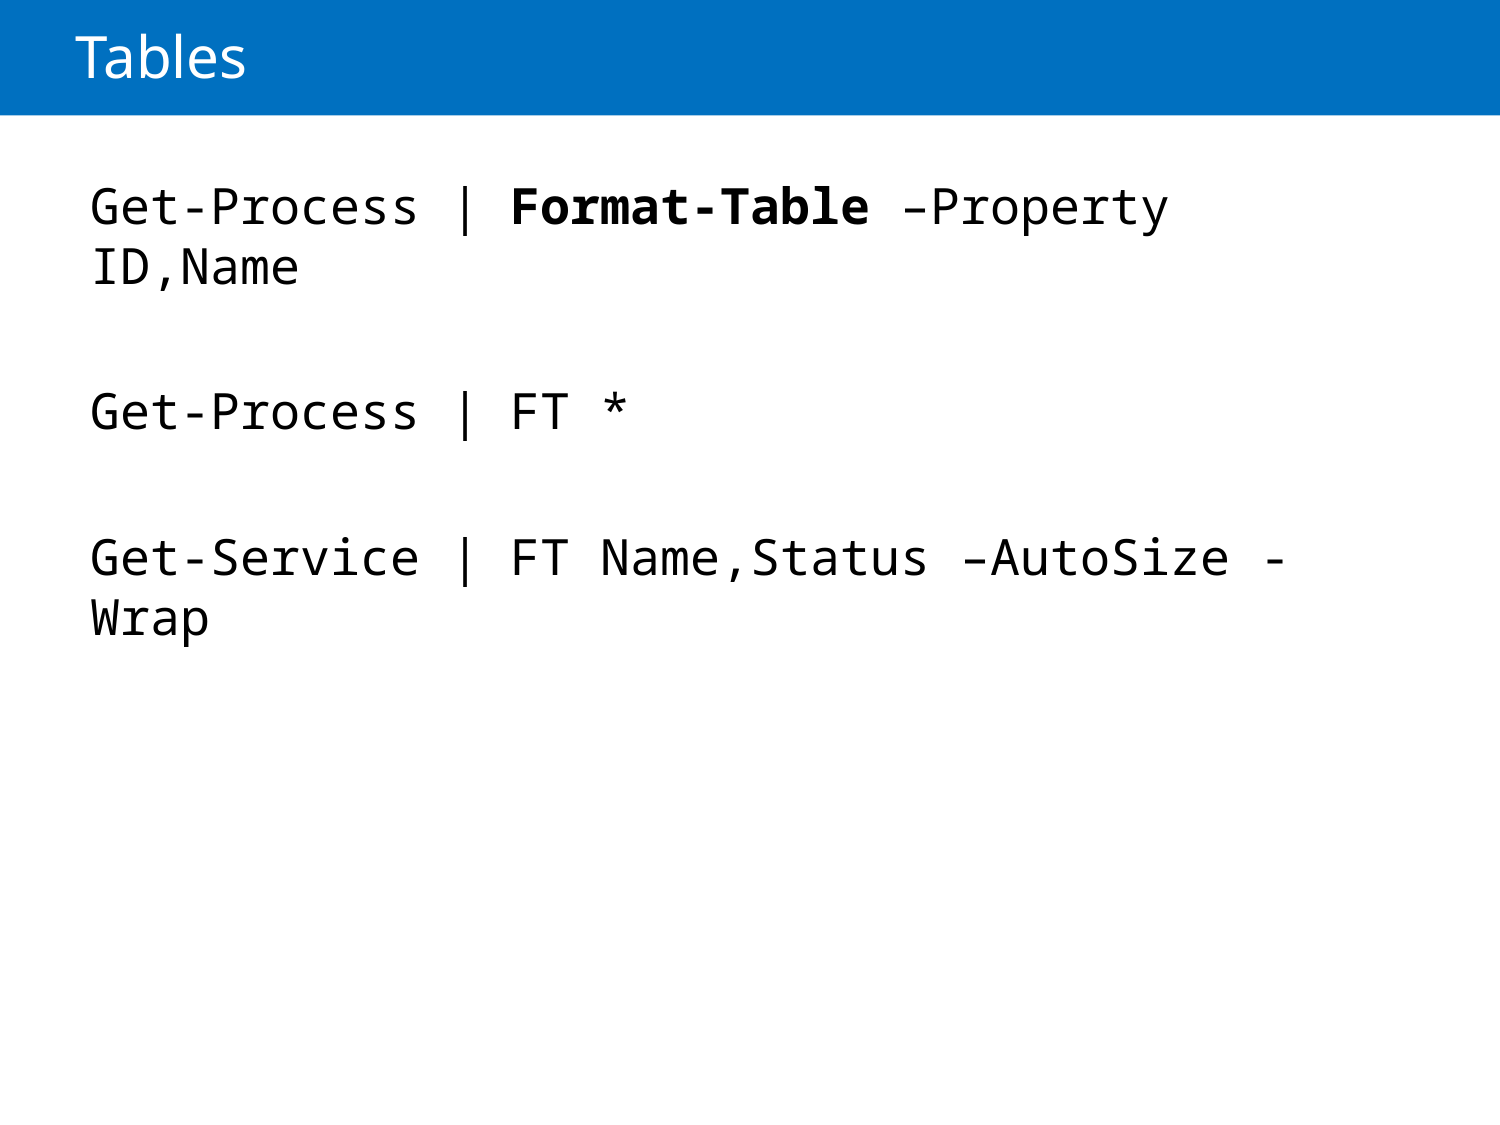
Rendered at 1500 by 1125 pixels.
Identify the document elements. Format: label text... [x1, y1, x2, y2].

title Tables [75, 0, 1351, 122]
text_box Get-Process | Format-Table –Property ID,Name Get-Process | FT * Get-Service | FT Name,Status –AutoSize -Wrap [75, 167, 1408, 1012]
